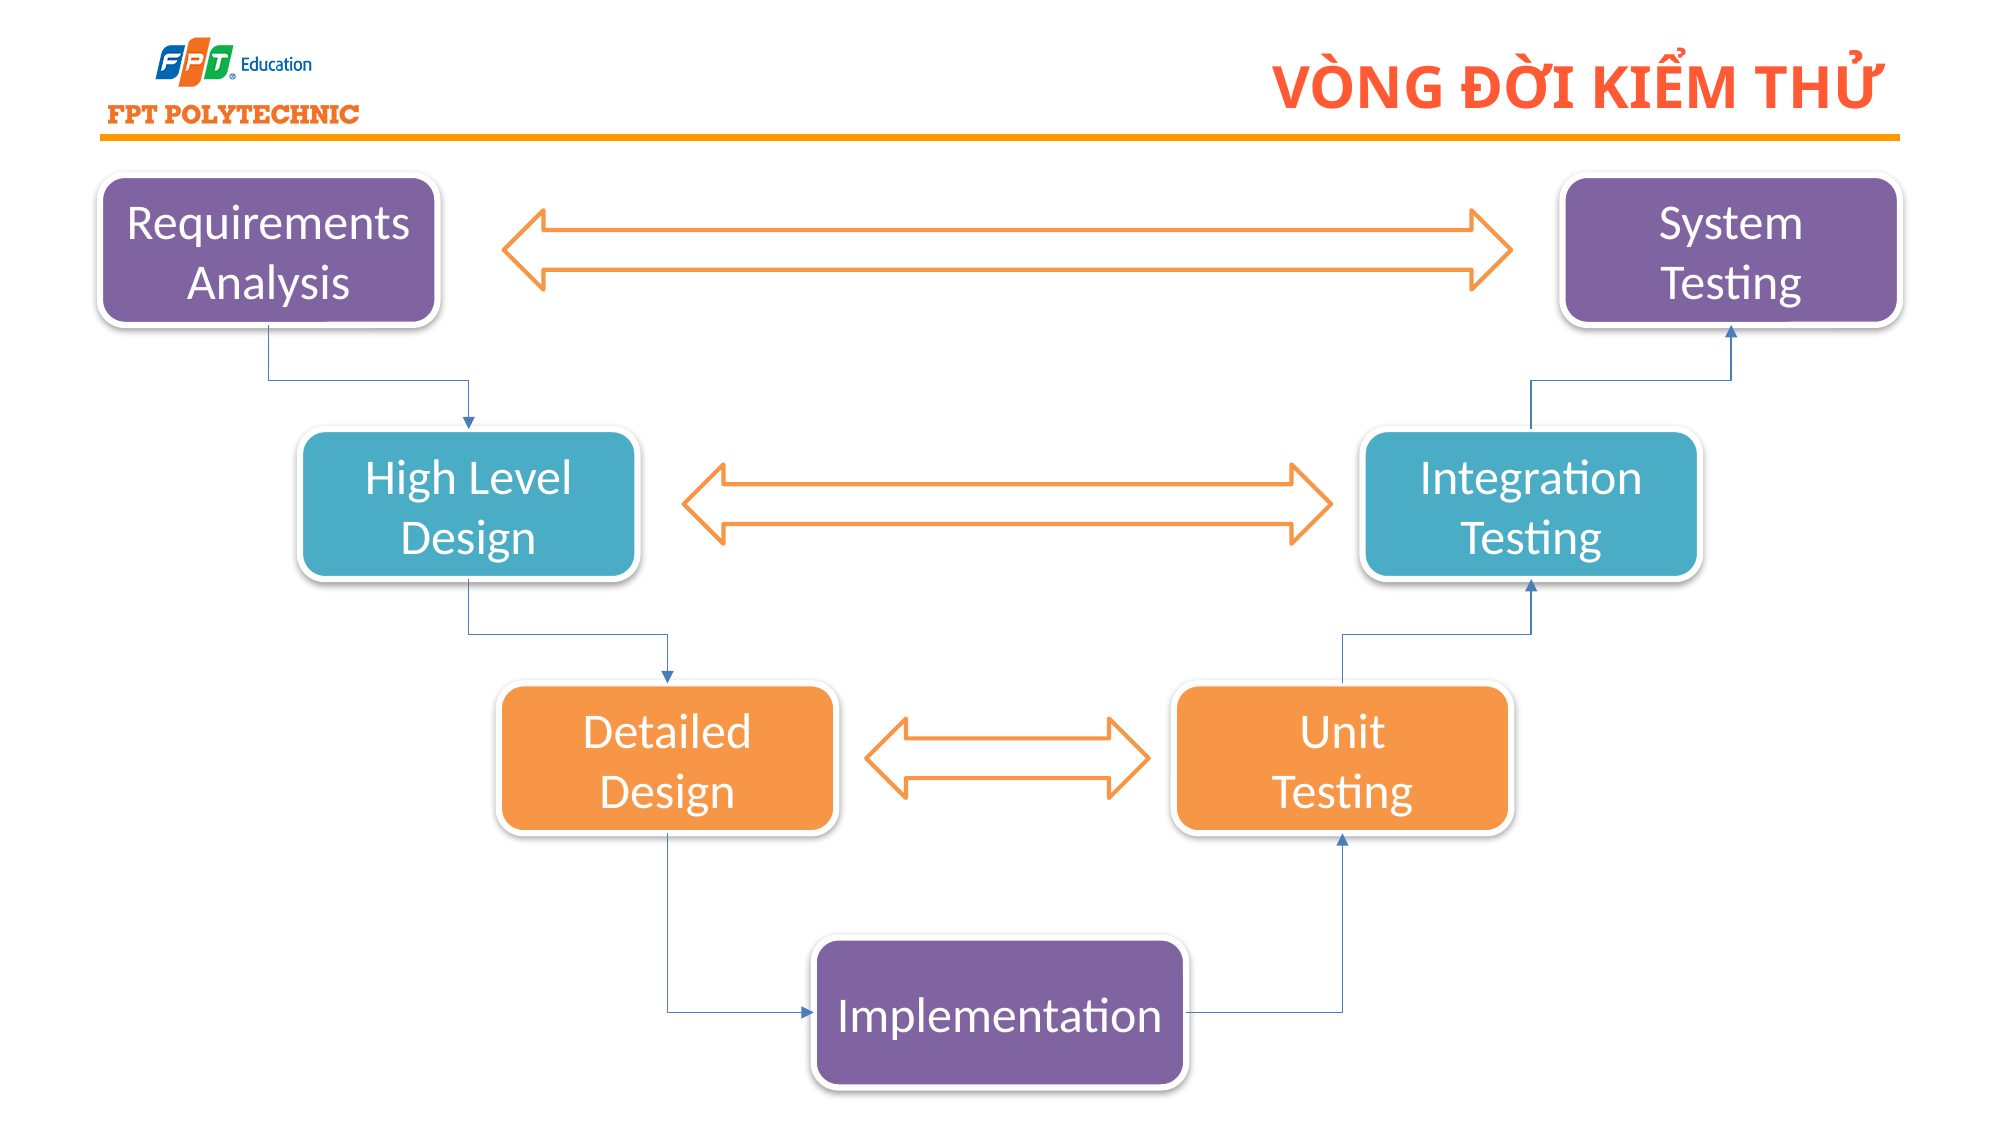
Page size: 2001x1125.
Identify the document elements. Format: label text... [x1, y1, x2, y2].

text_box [1384, 536, 1490, 726]
text_box Requirements Analysis [96, 171, 441, 329]
text_box [864, 716, 1151, 800]
text_box High Level Design [296, 425, 641, 583]
title Vòng đời kiểm thử [366, 45, 1900, 125]
text_box Implementation [810, 934, 1190, 1091]
picture [99, 25, 367, 143]
text_box [501, 208, 1514, 292]
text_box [650, 849, 831, 997]
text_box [316, 276, 421, 478]
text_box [515, 531, 621, 731]
text_box Integration Testing [1359, 425, 1704, 583]
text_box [1185, 833, 1343, 1013]
text_box Unit Testing [1170, 680, 1515, 837]
text_box System Testing [1559, 171, 1904, 329]
text_box [681, 462, 1334, 546]
text_box Detailed Design [495, 680, 840, 837]
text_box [1578, 276, 1684, 478]
